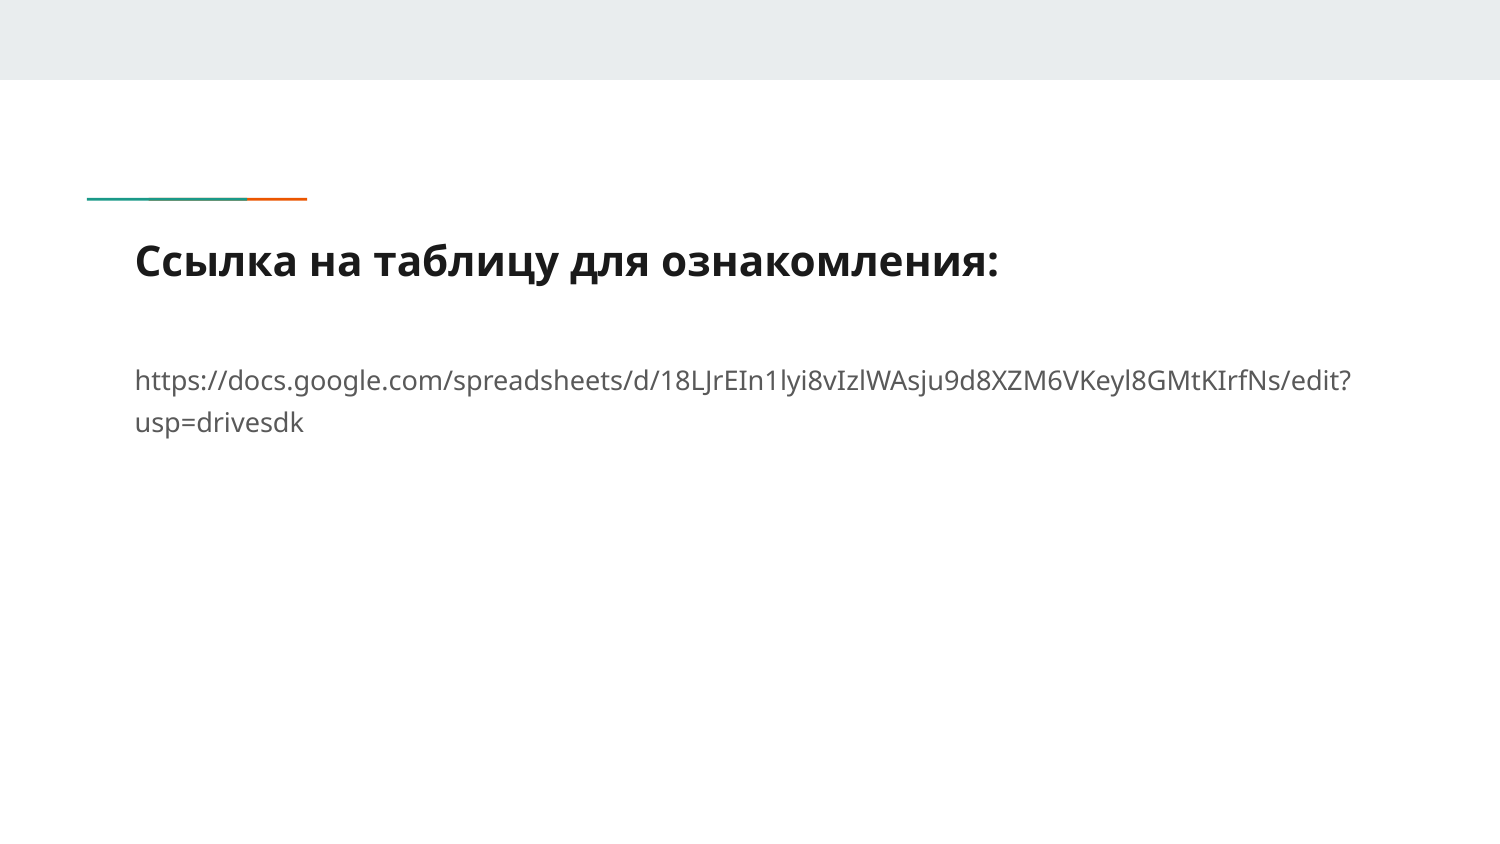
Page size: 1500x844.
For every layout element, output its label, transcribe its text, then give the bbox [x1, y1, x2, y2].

title Cсылка на таблицу для ознакомления: [119, 216, 1381, 305]
list https://docs.google.com/spreadsheets/d/18LJrEIn1lyi8vIzlWAsju9d8XZM6VKeyl8GMtKIrfNs/edit?usp=drivesdk [119, 341, 1381, 712]
